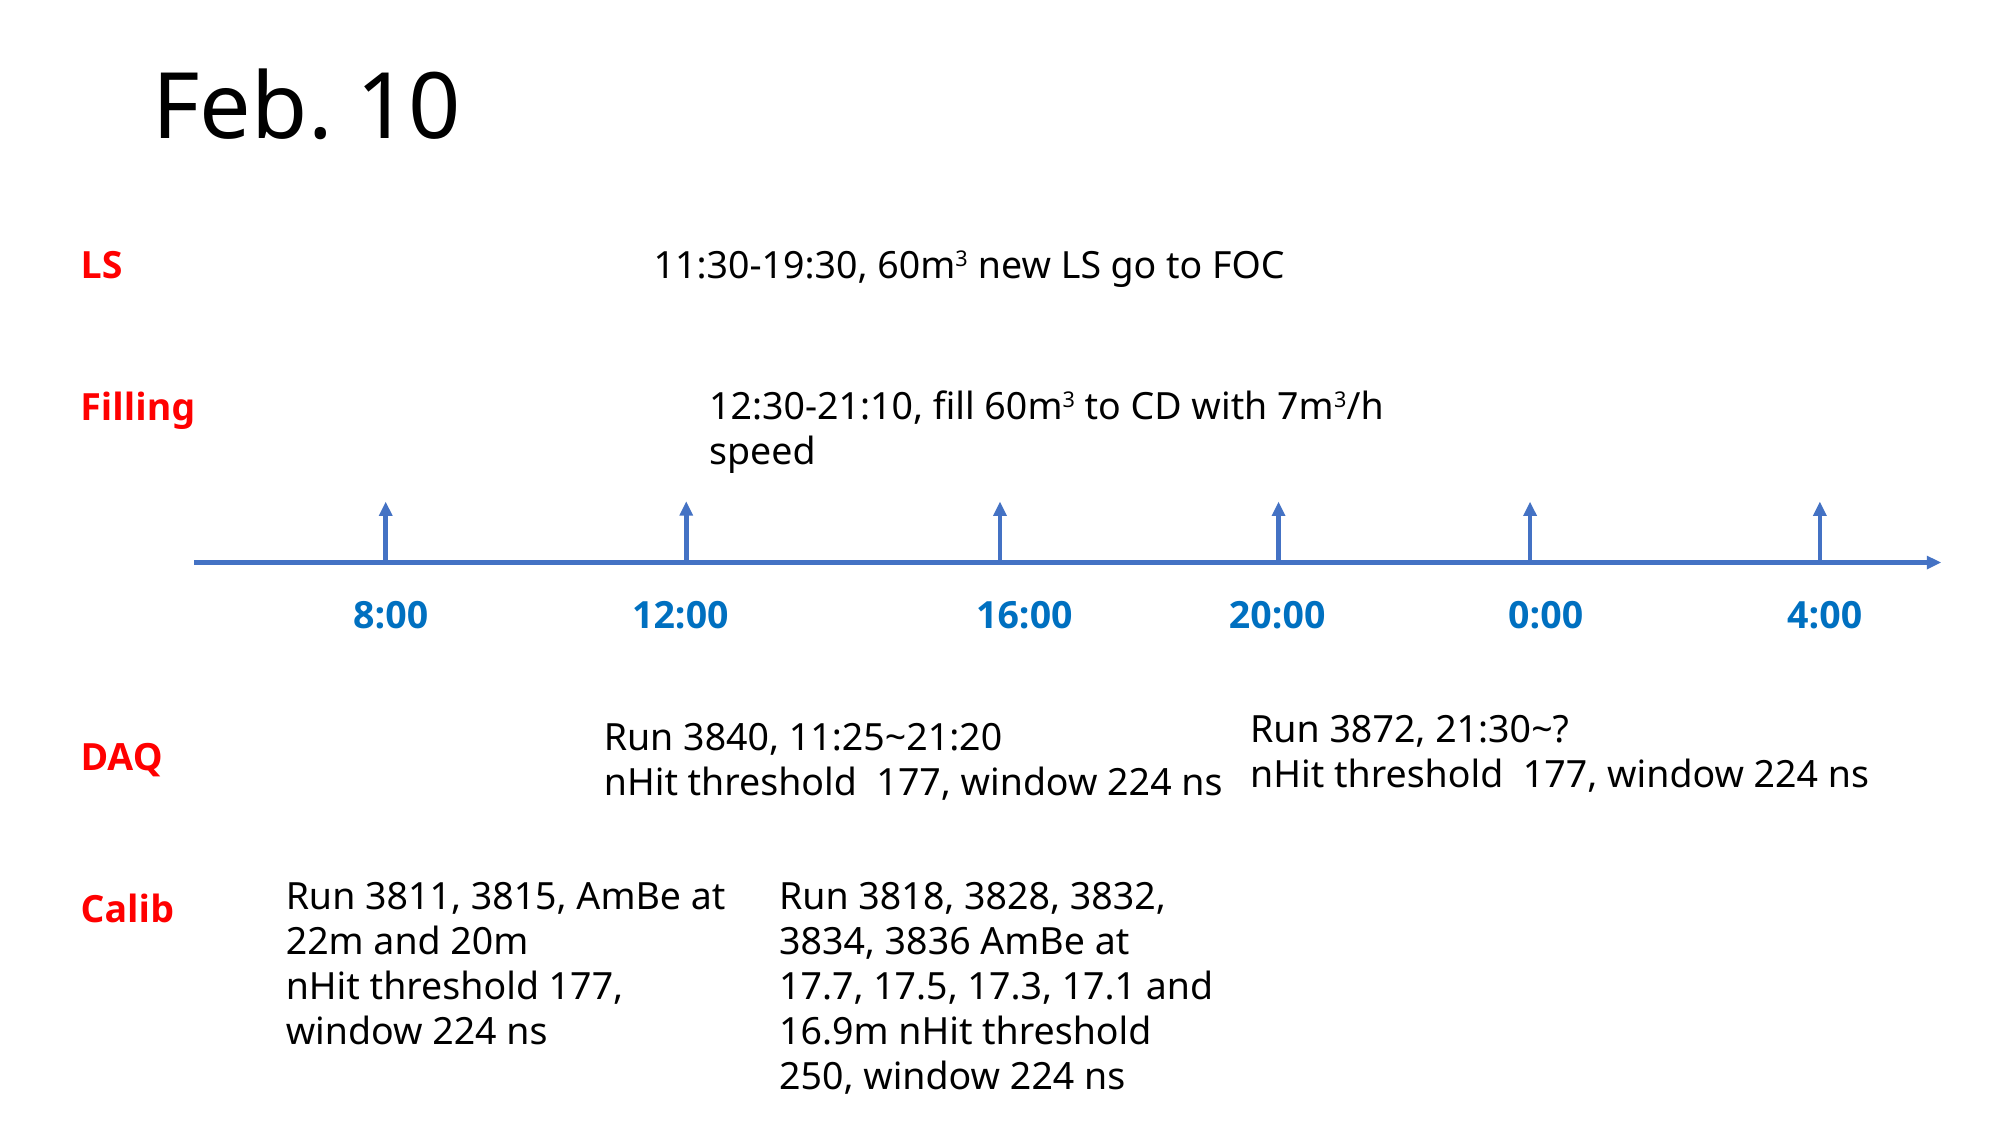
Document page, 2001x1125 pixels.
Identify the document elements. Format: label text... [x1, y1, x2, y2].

text_box Run 3811, 3815, AmBe at 22m and 20m nHit threshold 177, window 224 ns [271, 865, 742, 1060]
text_box 16:00 [961, 583, 1130, 644]
text_box 4:00 [1772, 583, 1941, 644]
text_box LS [65, 233, 195, 293]
text_box 12:30-21:10, fill 60m3 to CD with 7m3/h speed [694, 374, 1465, 479]
title Feb. 10 [137, 0, 1863, 218]
text_box 20:00 [1214, 583, 1383, 644]
text_box Run 3818, 3828, 3832, 3834, 3836 AmBe at 17.7, 17.5, 17.3, 17.1 and 16.9m nHit threshold 250, window 224 ns [764, 865, 1236, 1105]
text_box Filling [65, 375, 254, 436]
text_box 12:00 [617, 583, 786, 643]
text_box DAQ [65, 725, 195, 786]
text_box Run 3872, 21:30~? nHit threshold 177, window 224 ns [1235, 697, 1980, 802]
text_box 8:00 [338, 583, 507, 644]
text_box 11:30-19:30, 60m3 new LS go to FOC [638, 233, 1599, 293]
text_box Run 3840, 11:25~21:20 nHit threshold 177, window 224 ns [589, 705, 1334, 811]
text_box Calib [65, 877, 195, 937]
text_box 0:00 [1493, 583, 1662, 644]
